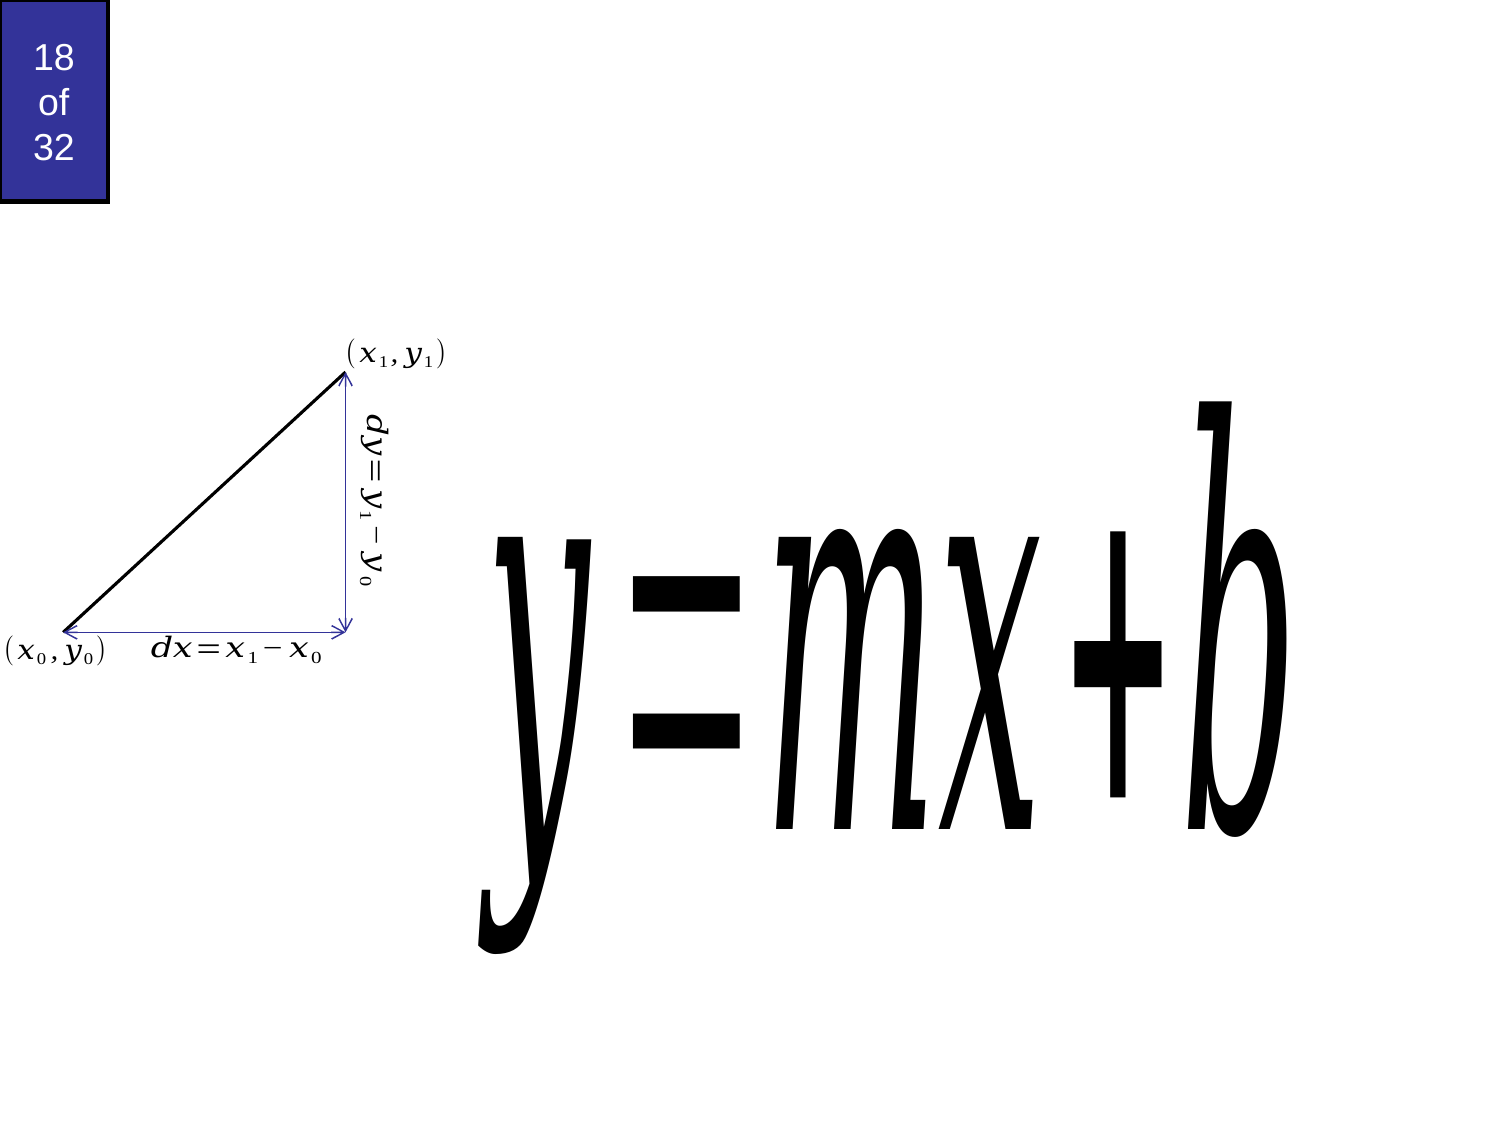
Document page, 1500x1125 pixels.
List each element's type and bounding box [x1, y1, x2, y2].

text_box [63, 371, 345, 632]
